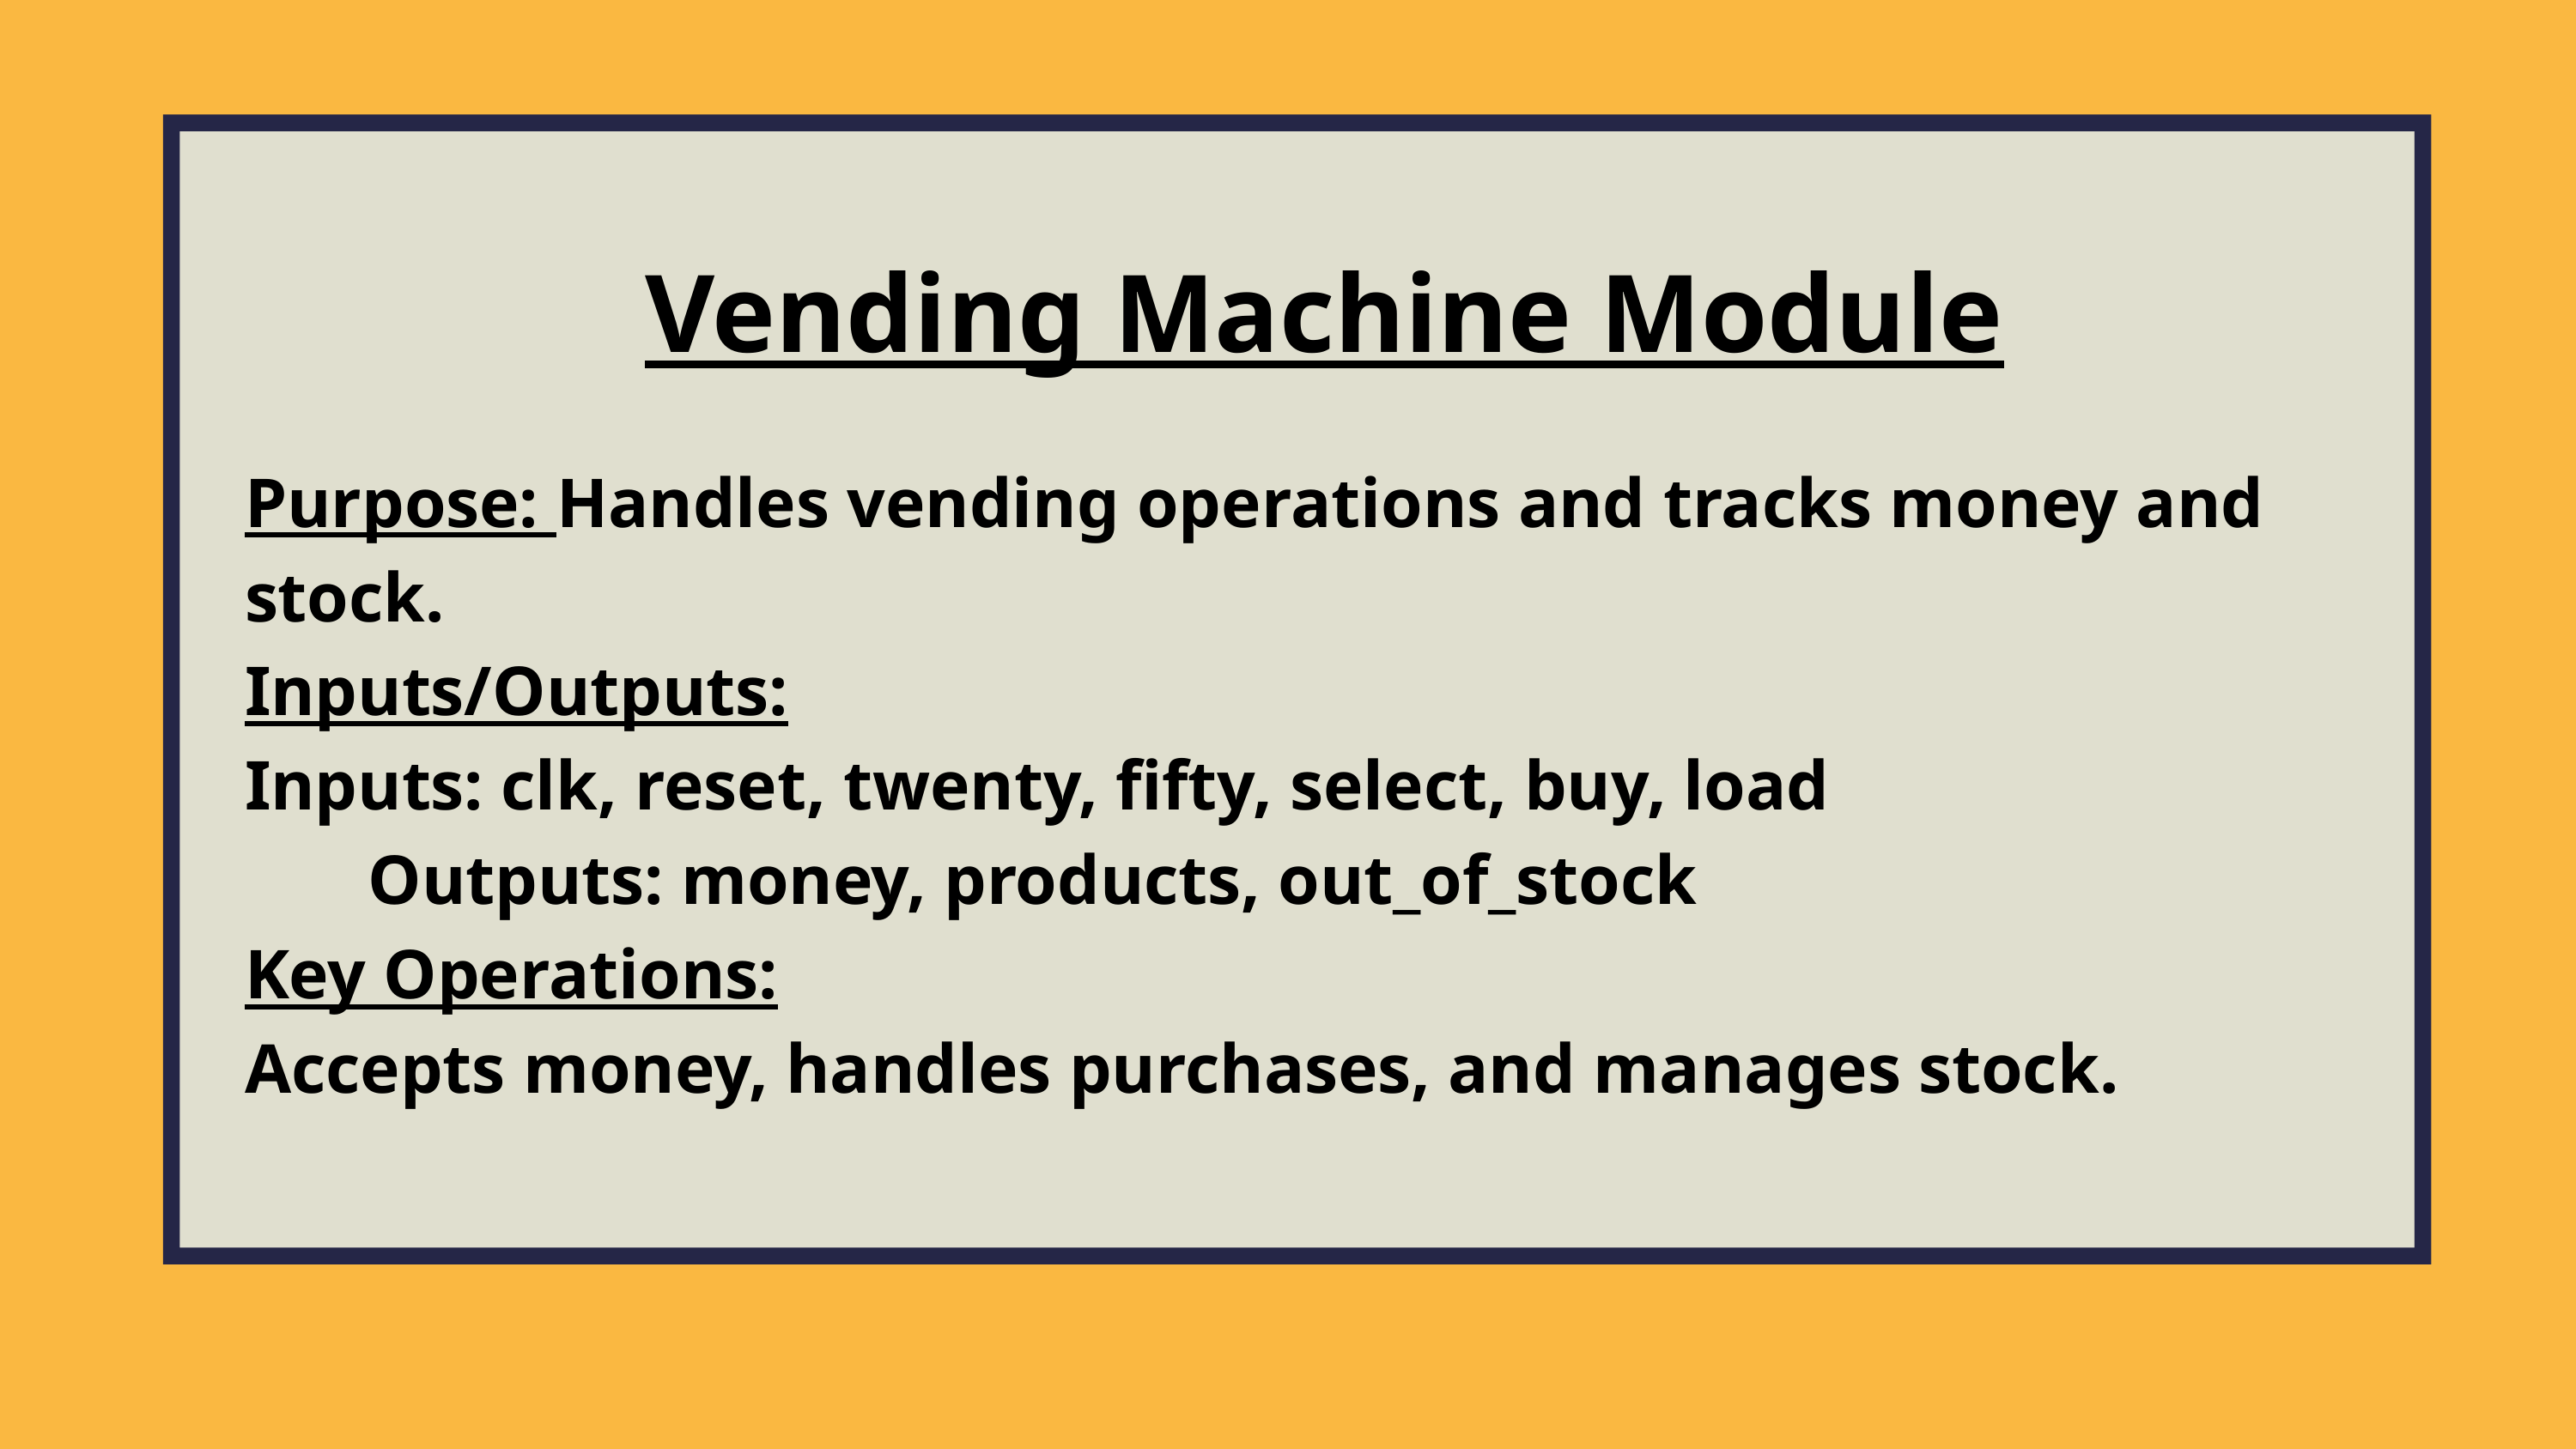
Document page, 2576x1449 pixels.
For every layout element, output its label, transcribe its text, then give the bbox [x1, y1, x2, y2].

text_box Vending Machine Module [217, 223, 716, 524]
text_box Purpose: Handles vending operations and tracks money and stock. Inputs/Outputs: Inputs: clk, reset, twenty, fifty, select, buy, load Outputs: money, products, out_of_stock Key Operations: Accepts money, handles purchases, and manages stock. [245, 524, 716, 1202]
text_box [721, 0, 1873, 1449]
text_box Purpose: Handles vending operations and tracks money and stock. Inputs/Outputs: Inputs: clk, reset, twenty, fifty, select, buy, load Outputs: money, products, out_of_stock Key Operations: Accepts money, handles purchases, and manages stock. [1876, 524, 2349, 1202]
text_box Vending Machine Module [1876, 223, 2432, 524]
